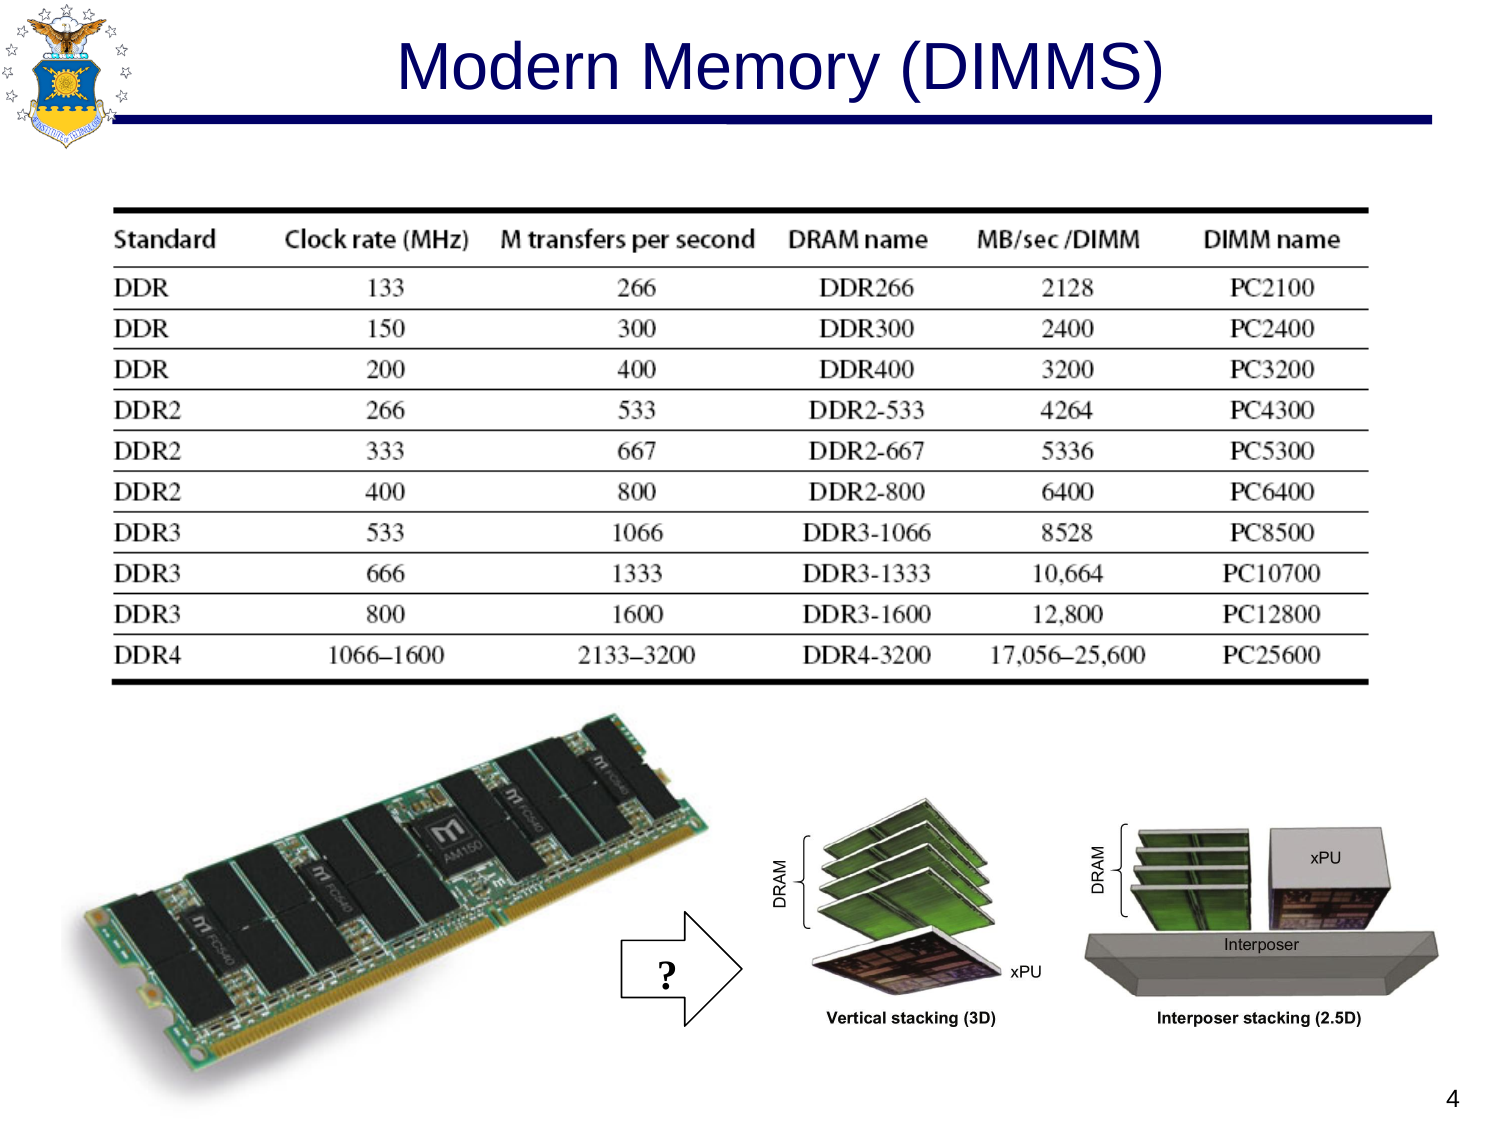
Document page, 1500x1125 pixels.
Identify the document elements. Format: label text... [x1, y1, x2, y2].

slide_number 4 [1124, 1074, 1476, 1113]
picture [61, 194, 1385, 1125]
title Modern Memory (DIMMS) [137, 12, 1425, 113]
text_box ? [725, 951, 742, 986]
picture [0, 2, 133, 150]
picture [773, 795, 1441, 1027]
